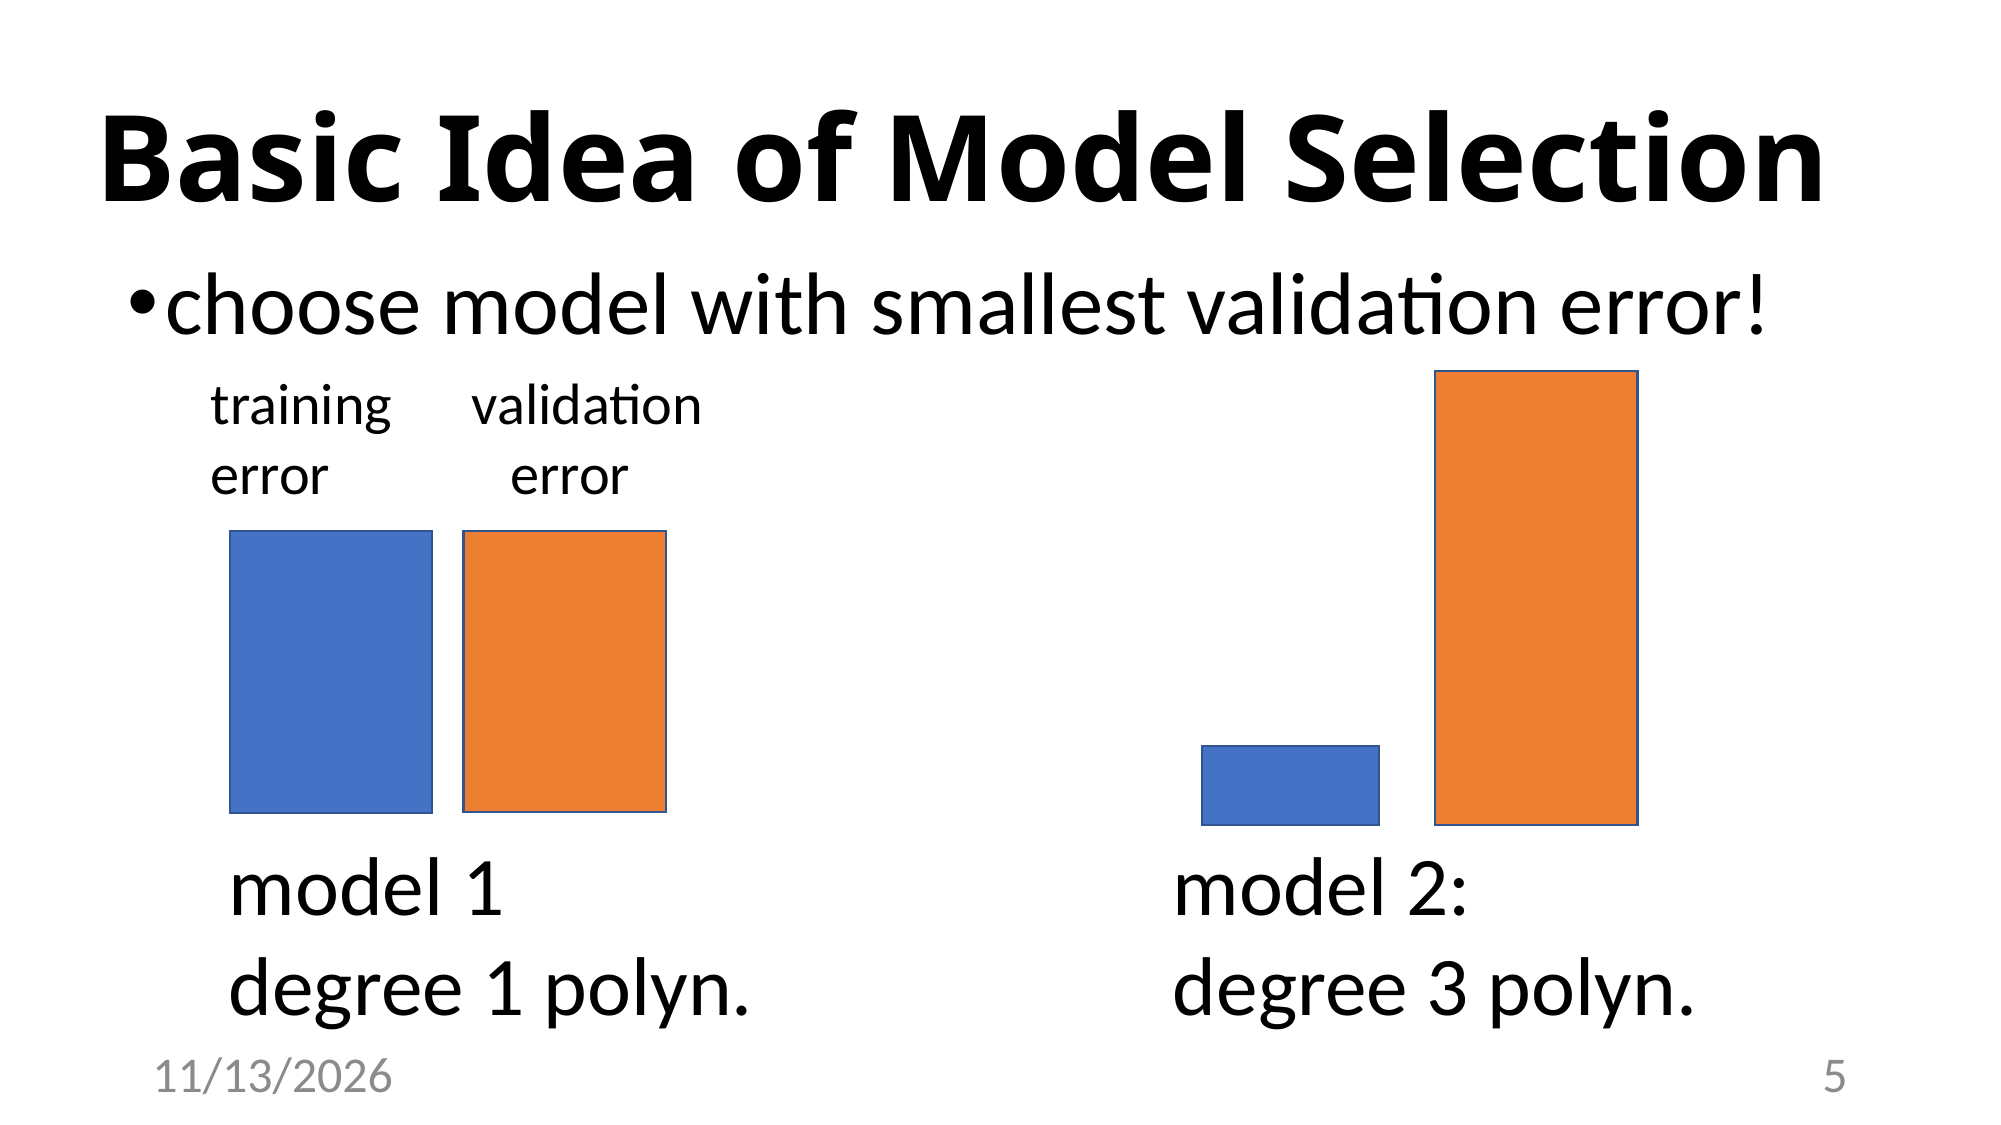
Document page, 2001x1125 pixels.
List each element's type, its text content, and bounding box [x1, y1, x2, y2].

text_box [229, 530, 433, 814]
text_box [462, 530, 667, 813]
text_box training validation error error [196, 358, 732, 514]
title Basic Idea of Model Selection [80, 31, 1909, 295]
text_box model 1 degree 1 polyn. [214, 825, 769, 1040]
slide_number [137, 1042, 588, 1103]
text_box model 2: degree 3 polyn. [1158, 825, 1713, 1040]
text_box [1434, 370, 1639, 826]
slide_number 5 [1412, 1042, 1863, 1103]
list choose model with smallest validation error! [112, 250, 1838, 379]
text_box [1201, 745, 1380, 825]
